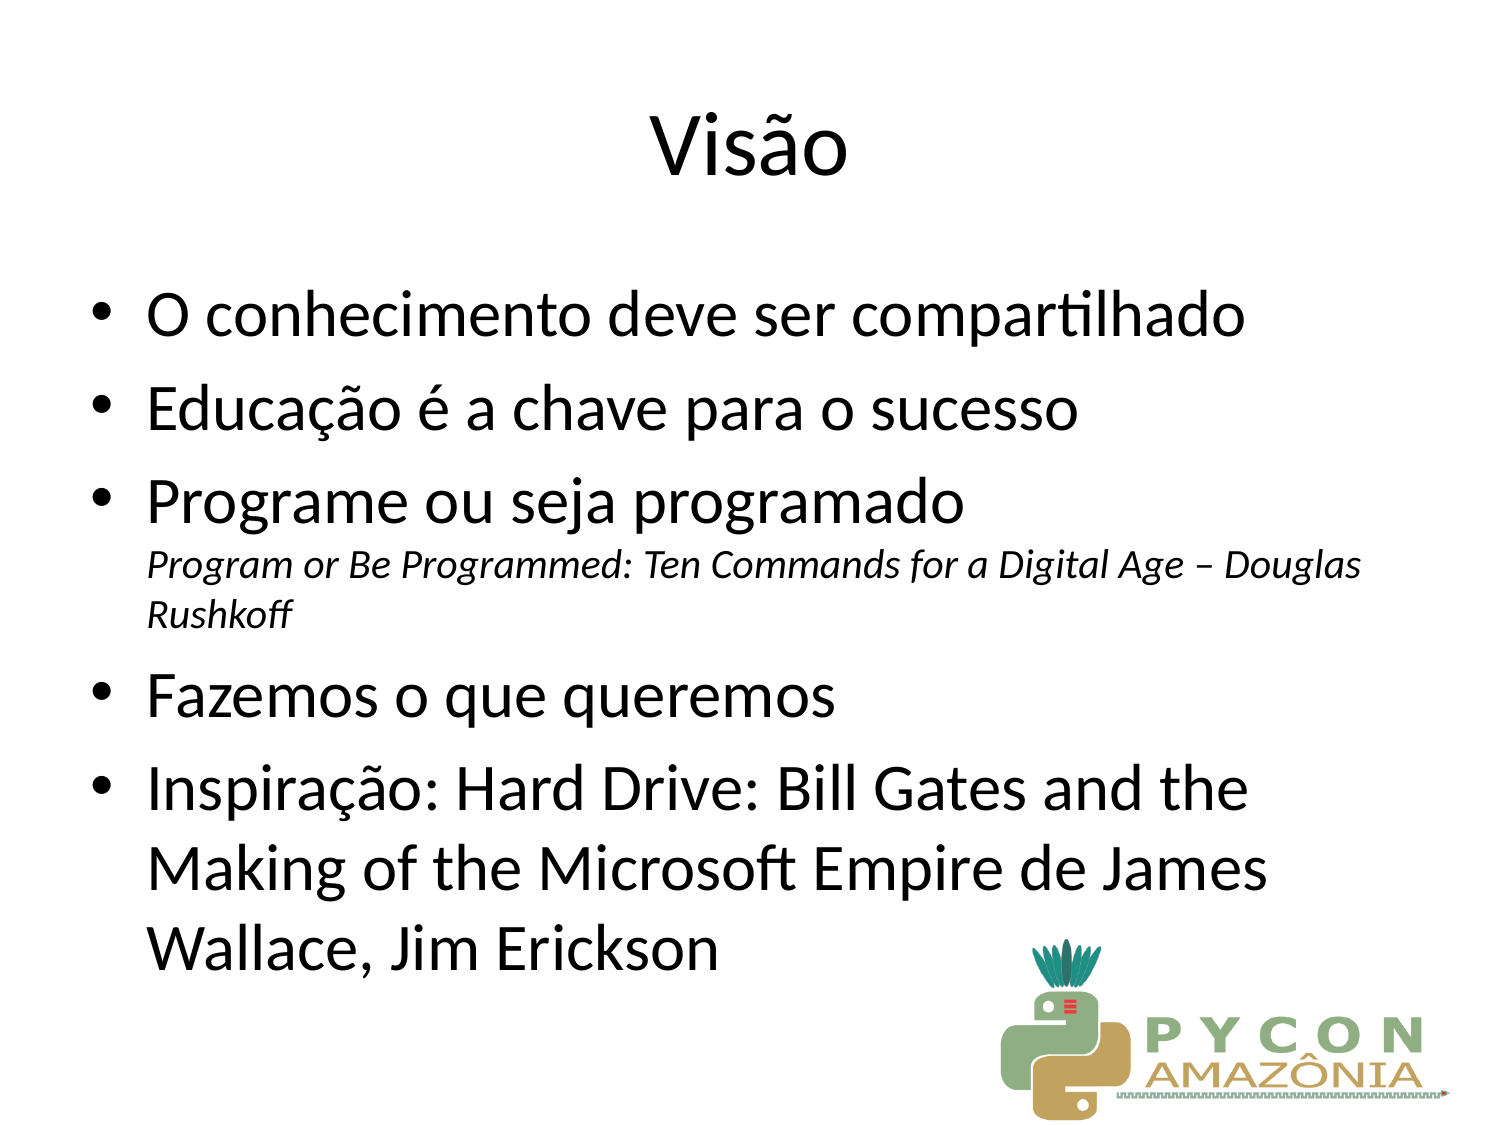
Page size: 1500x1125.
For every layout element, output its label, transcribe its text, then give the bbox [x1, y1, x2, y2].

picture [998, 937, 1462, 1123]
title Visão [75, 45, 1425, 233]
list O conhecimento deve ser compartilhado Educação é a chave para o sucesso Programe ou seja programado Program or Be Programmed: Ten Commands for a Digital Age – Douglas Rushkoff Fazemos o que queremos Inspiração: Hard Drive: Bill Gates and the Making of the Microsoft Empire de James Wallace, Jim Erickson [75, 262, 1425, 1005]
